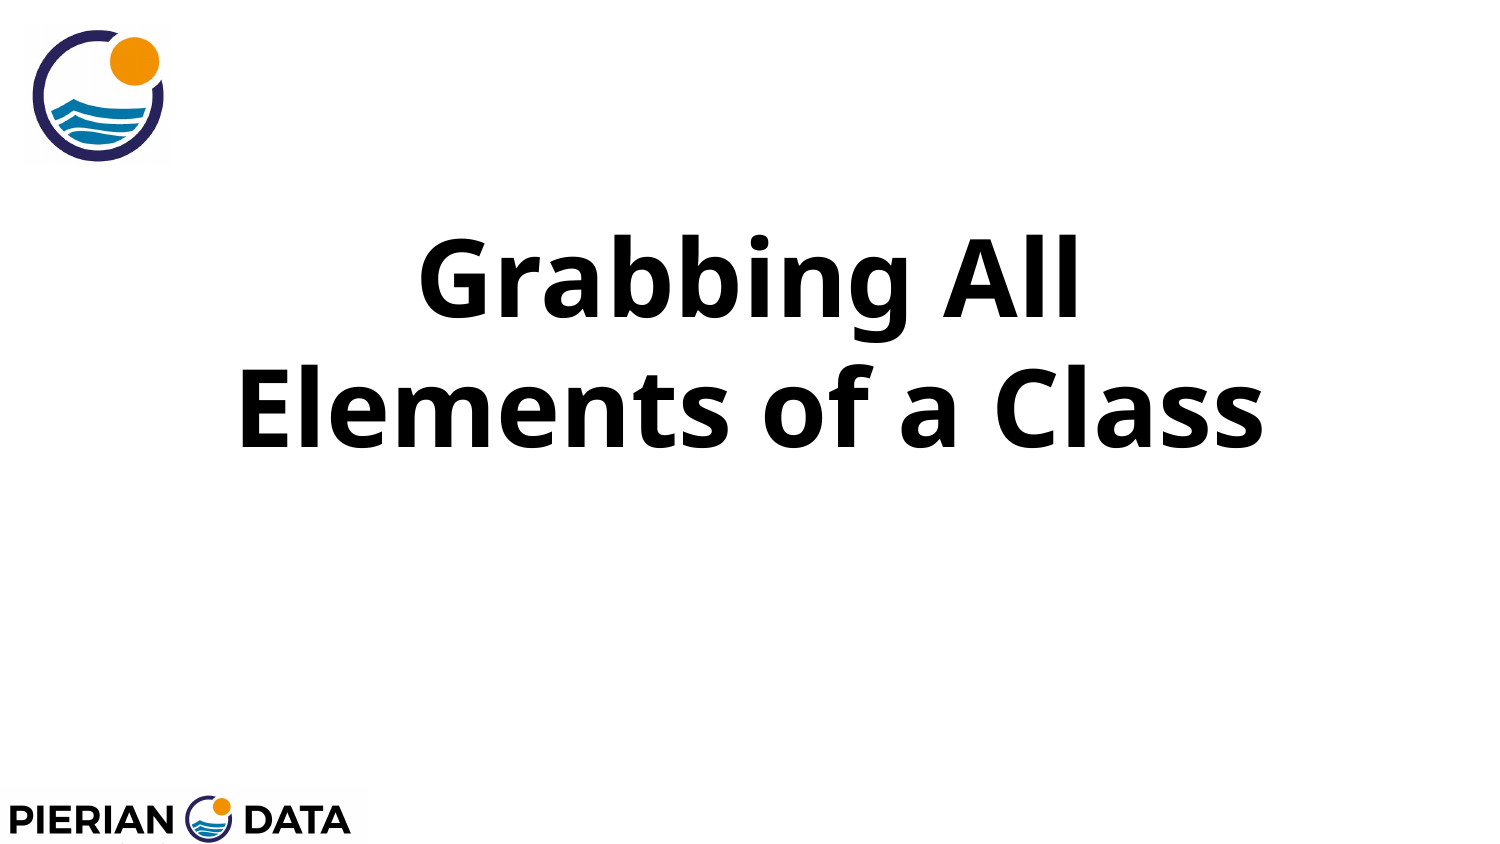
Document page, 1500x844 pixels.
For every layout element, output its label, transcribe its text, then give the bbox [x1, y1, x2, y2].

picture [24, 24, 172, 167]
title Grabbing All Elements of a Class [51, 253, 1449, 484]
picture [0, 787, 368, 844]
